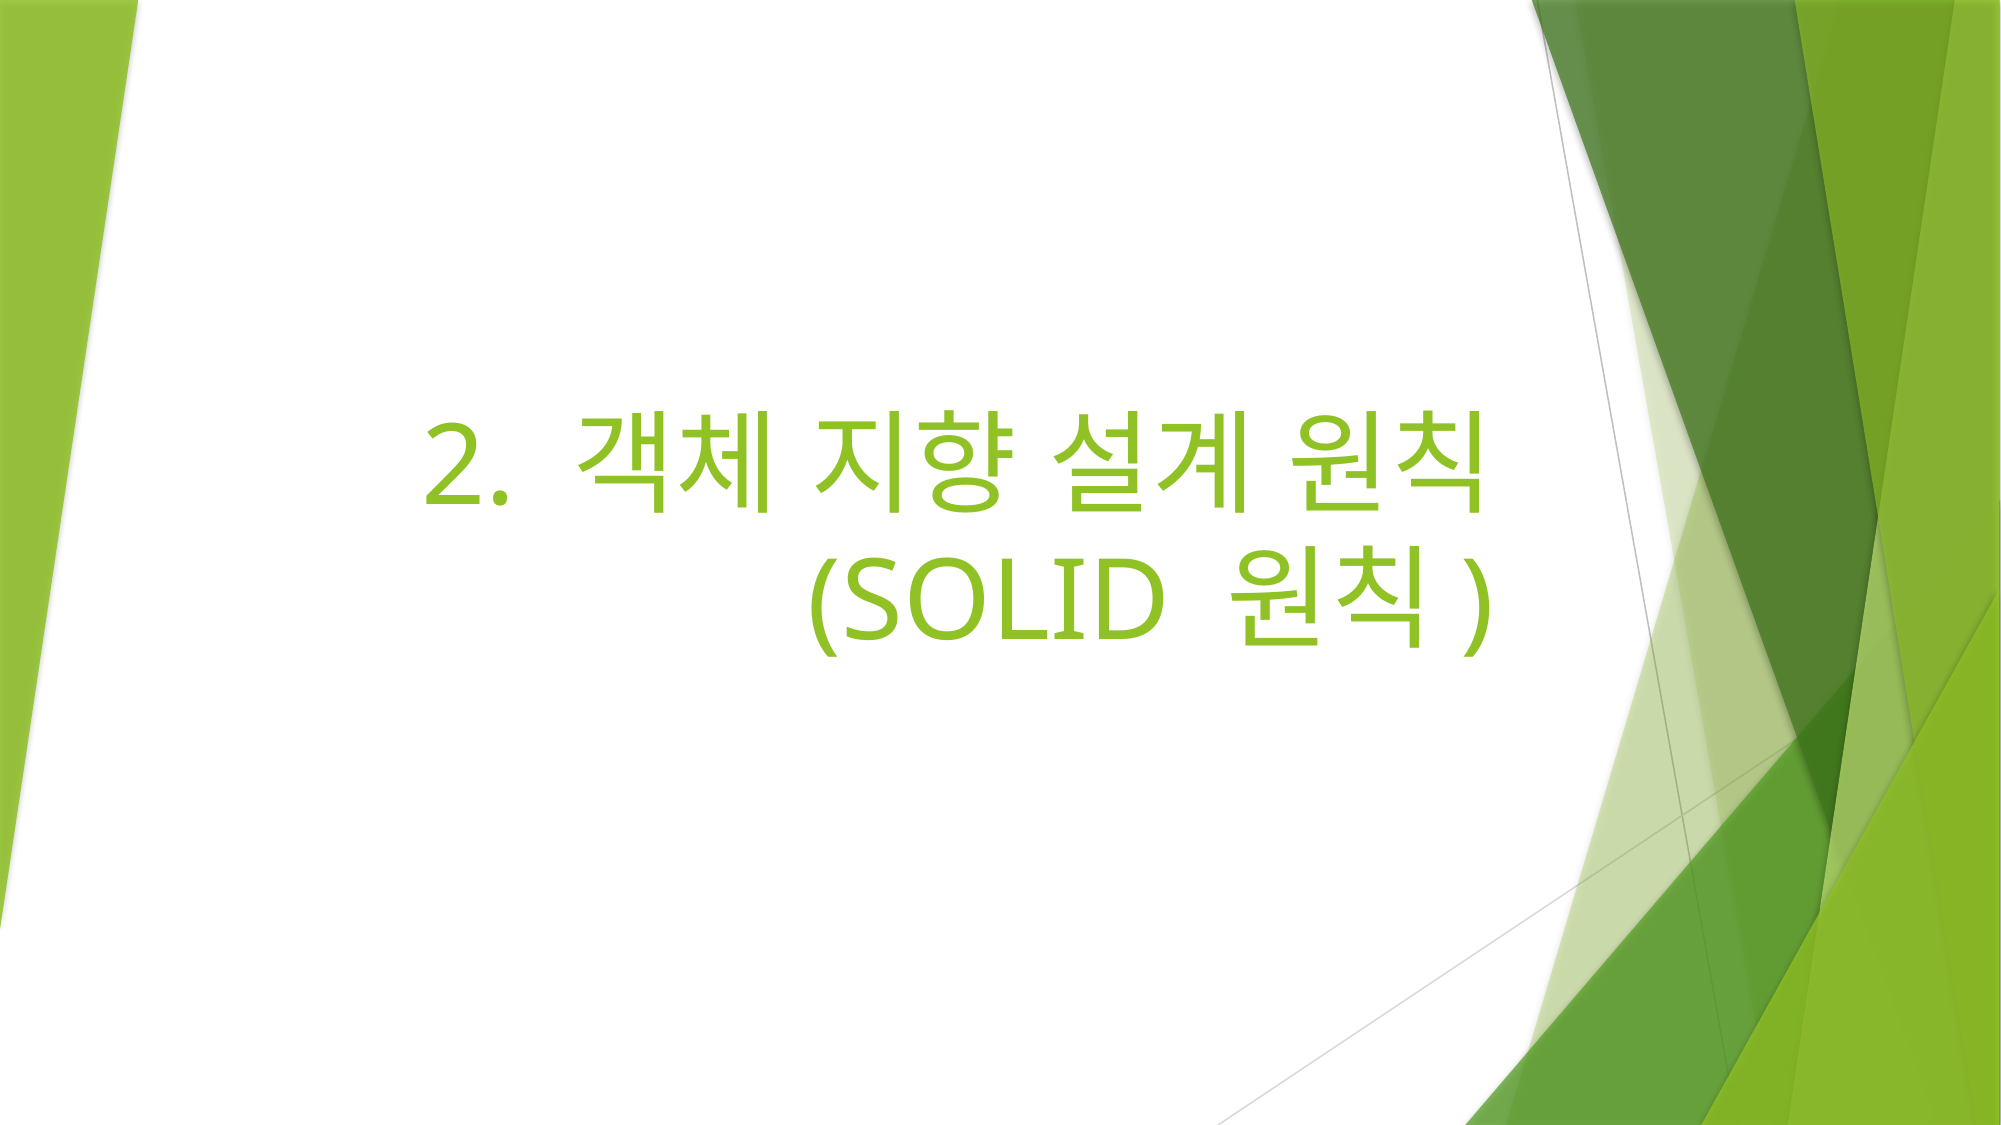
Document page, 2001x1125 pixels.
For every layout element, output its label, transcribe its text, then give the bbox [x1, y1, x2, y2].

title 2. 객체 지향 설계 원칙 (SOLID 원칙) [62, 89, 1510, 966]
